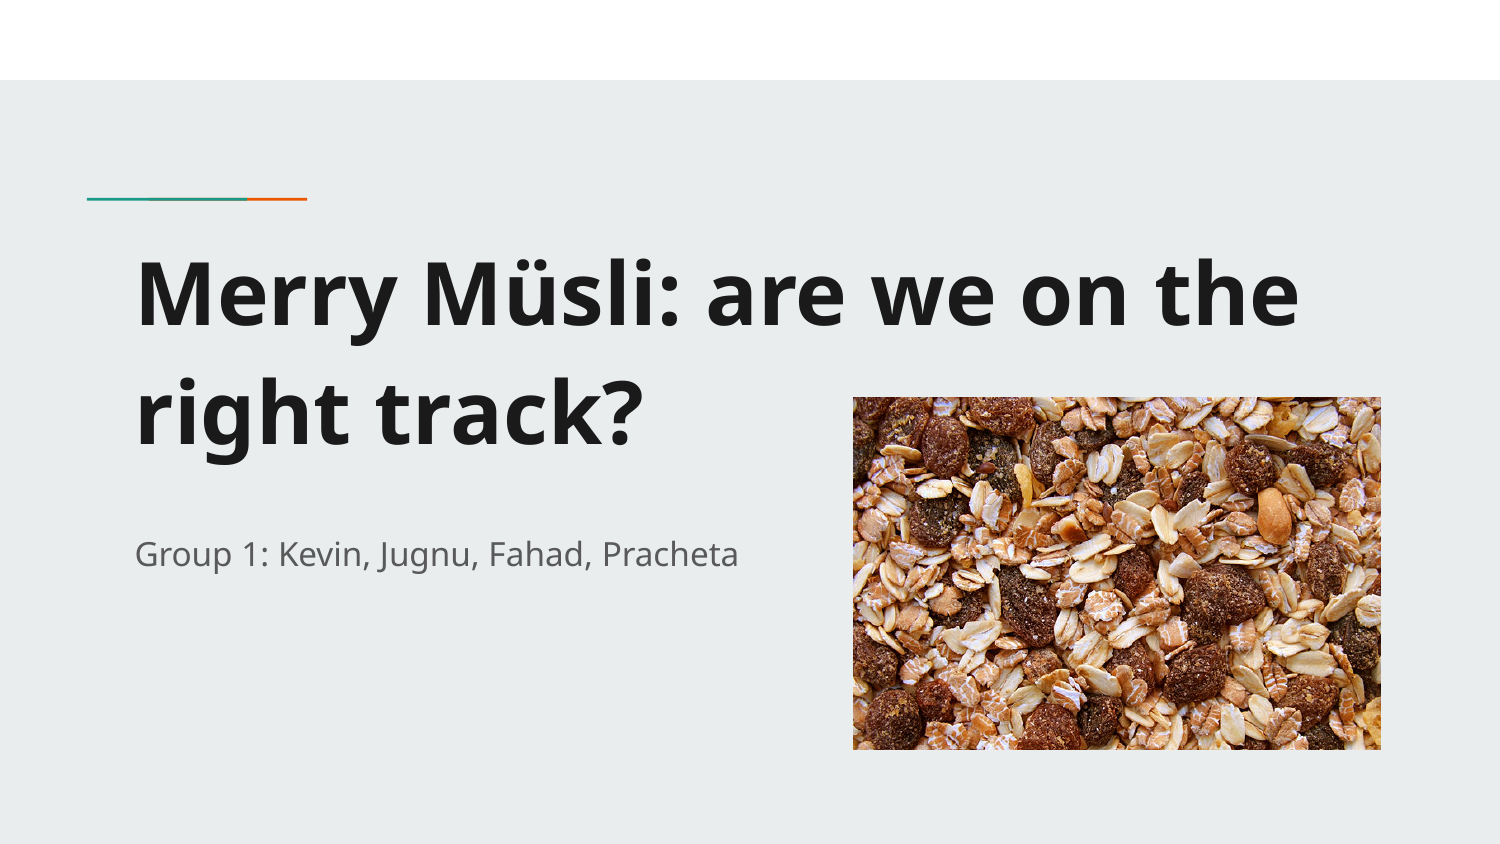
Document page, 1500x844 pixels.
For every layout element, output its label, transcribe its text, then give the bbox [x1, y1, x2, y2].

subtitle Group 1: Kevin, Jugnu, Fahad, Pracheta [119, 516, 848, 605]
title Merry Müsli: are we on the right track? [119, 216, 1381, 490]
picture [853, 397, 1382, 750]
